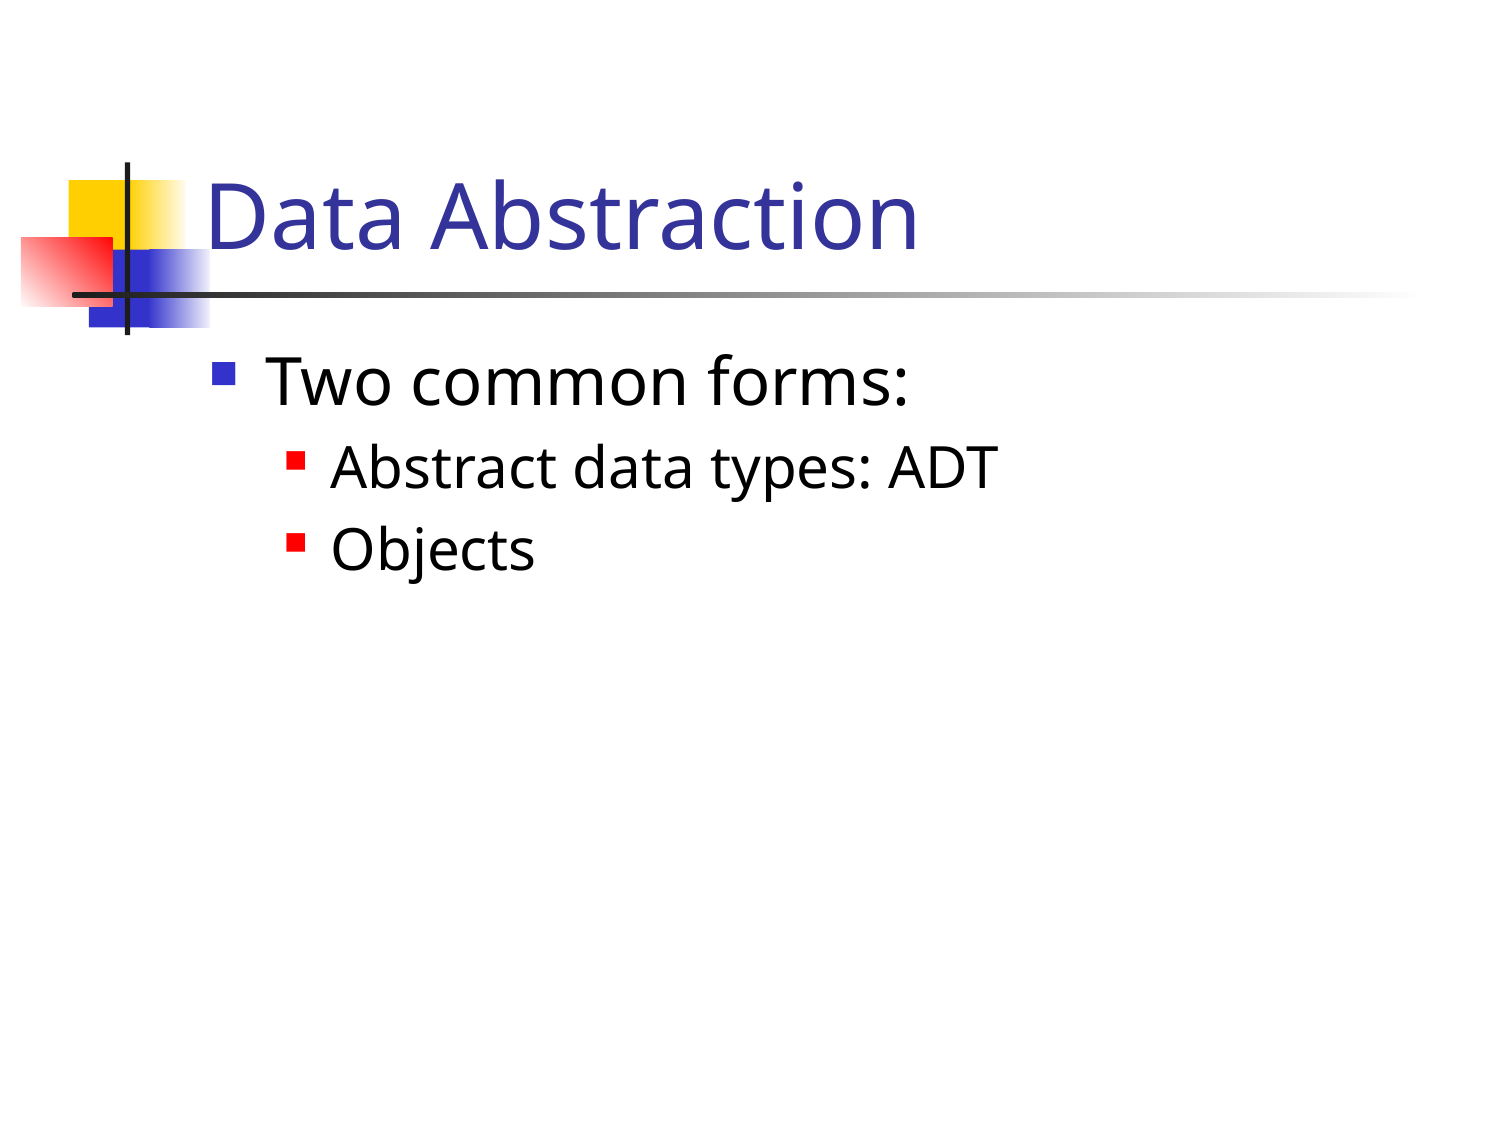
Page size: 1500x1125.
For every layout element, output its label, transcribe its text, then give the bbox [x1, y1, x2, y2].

title Data Abstraction [188, 35, 1468, 275]
list Two common forms: Abstract data types: ADT Objects [193, 331, 1469, 1006]
